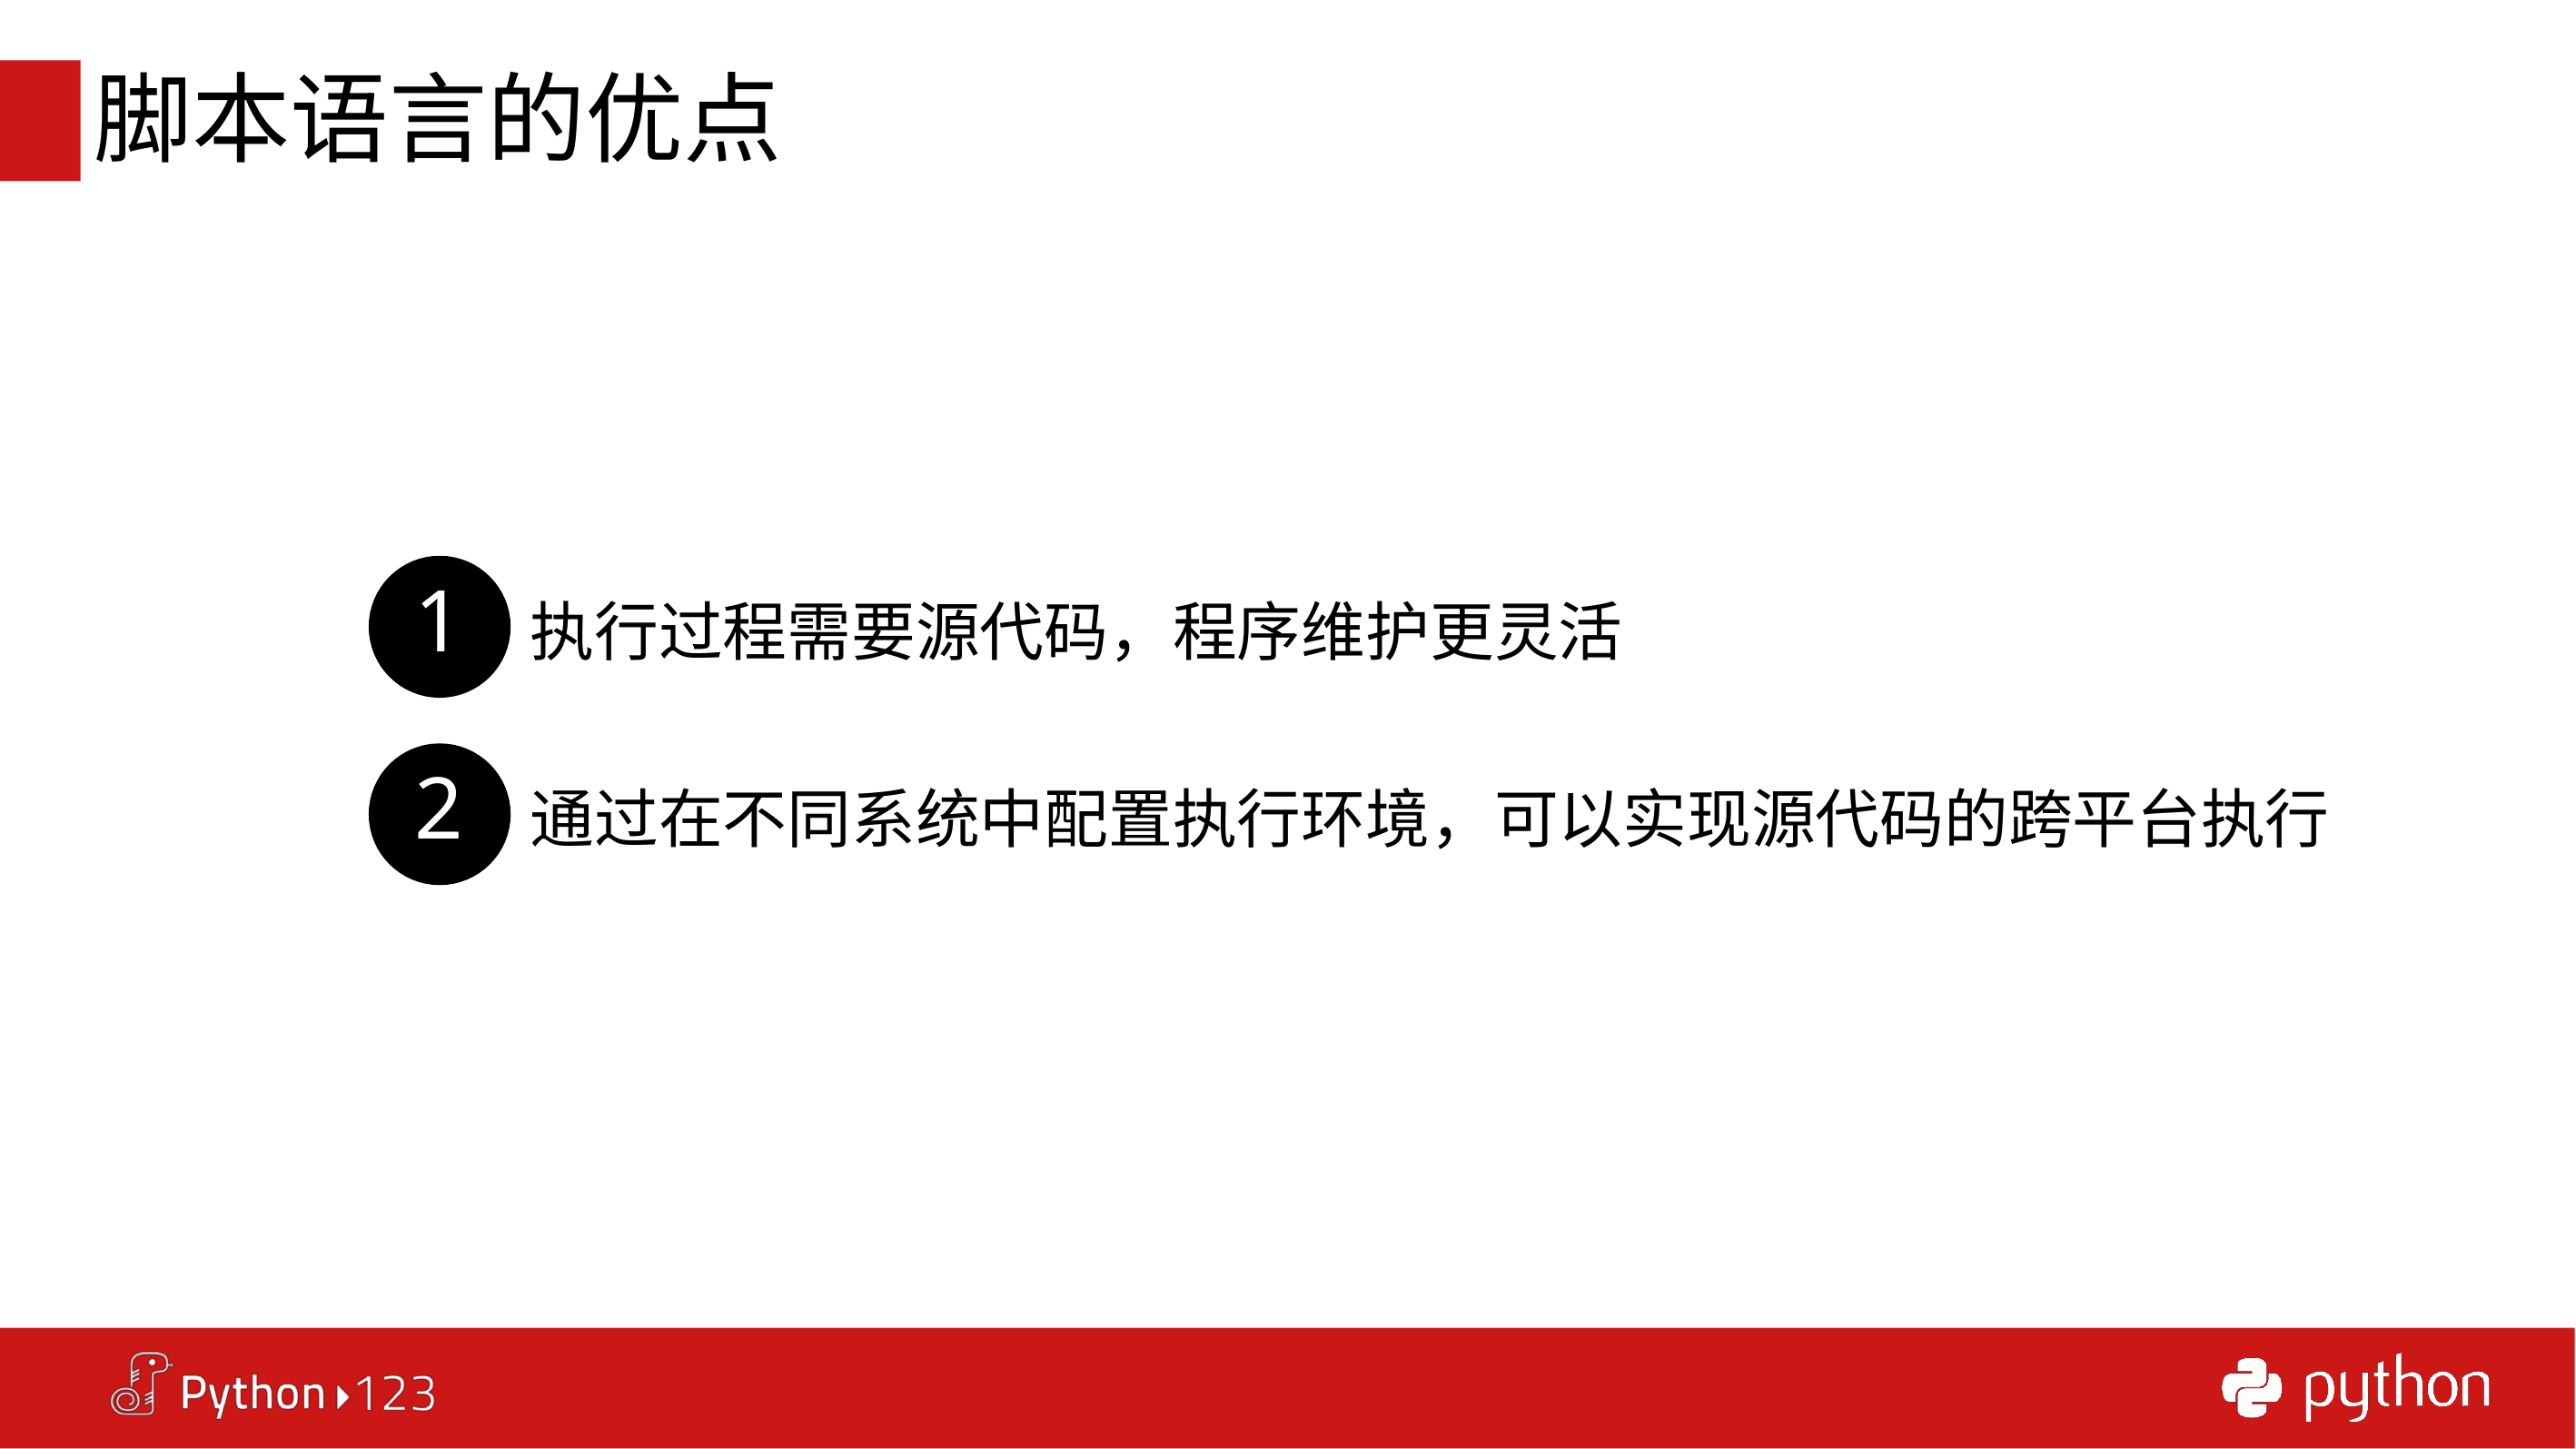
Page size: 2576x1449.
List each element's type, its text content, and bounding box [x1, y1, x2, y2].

text_box [368, 749, 511, 886]
text_box 1 2 [412, 563, 467, 857]
text_box [368, 555, 511, 693]
text_box 通过在不同系统中配置执行环境，可以实现源代码的跨平台执行 [528, 777, 2334, 857]
picture [2219, 1354, 2287, 1422]
title 脚本语言的优点 [92, 55, 786, 299]
text_box 执行过程需要源代码，程序维护更灵活 [528, 589, 1627, 669]
picture [100, 1328, 449, 1426]
picture [2300, 1347, 2494, 1422]
text_box [0, 60, 81, 182]
